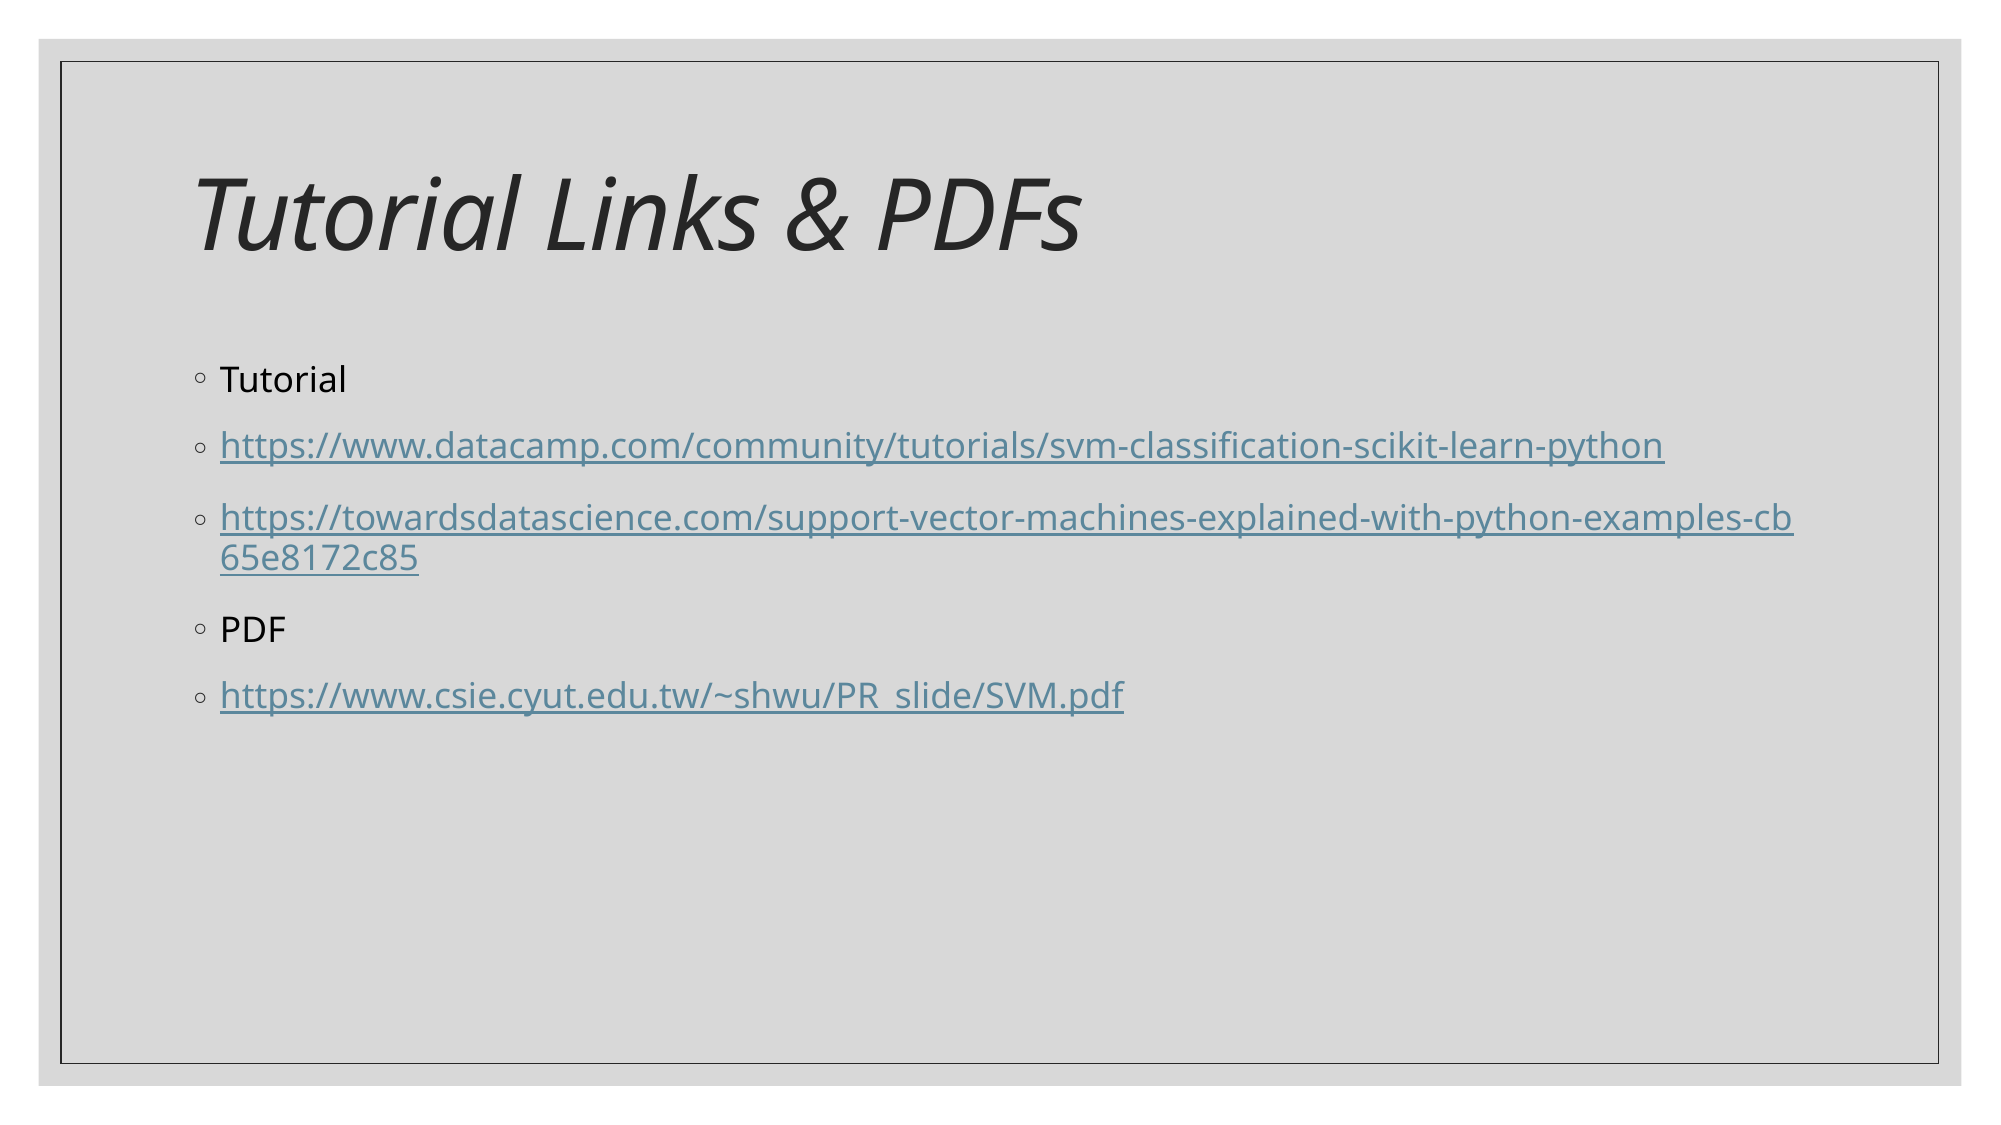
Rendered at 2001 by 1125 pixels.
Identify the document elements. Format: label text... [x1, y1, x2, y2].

list Tutorial https://www.datacamp.com/community/tutorials/svm-classification-scikit-learn-python https://towardsdatascience.com/support-vector-machines-explained-with-python-examples-cb65e8172c85 PDF https://www.csie.cyut.edu.tw/~shwu/PR_slide/SVM.pdf [174, 345, 1825, 977]
title Tutorial Links & PDFs [174, 105, 1825, 331]
